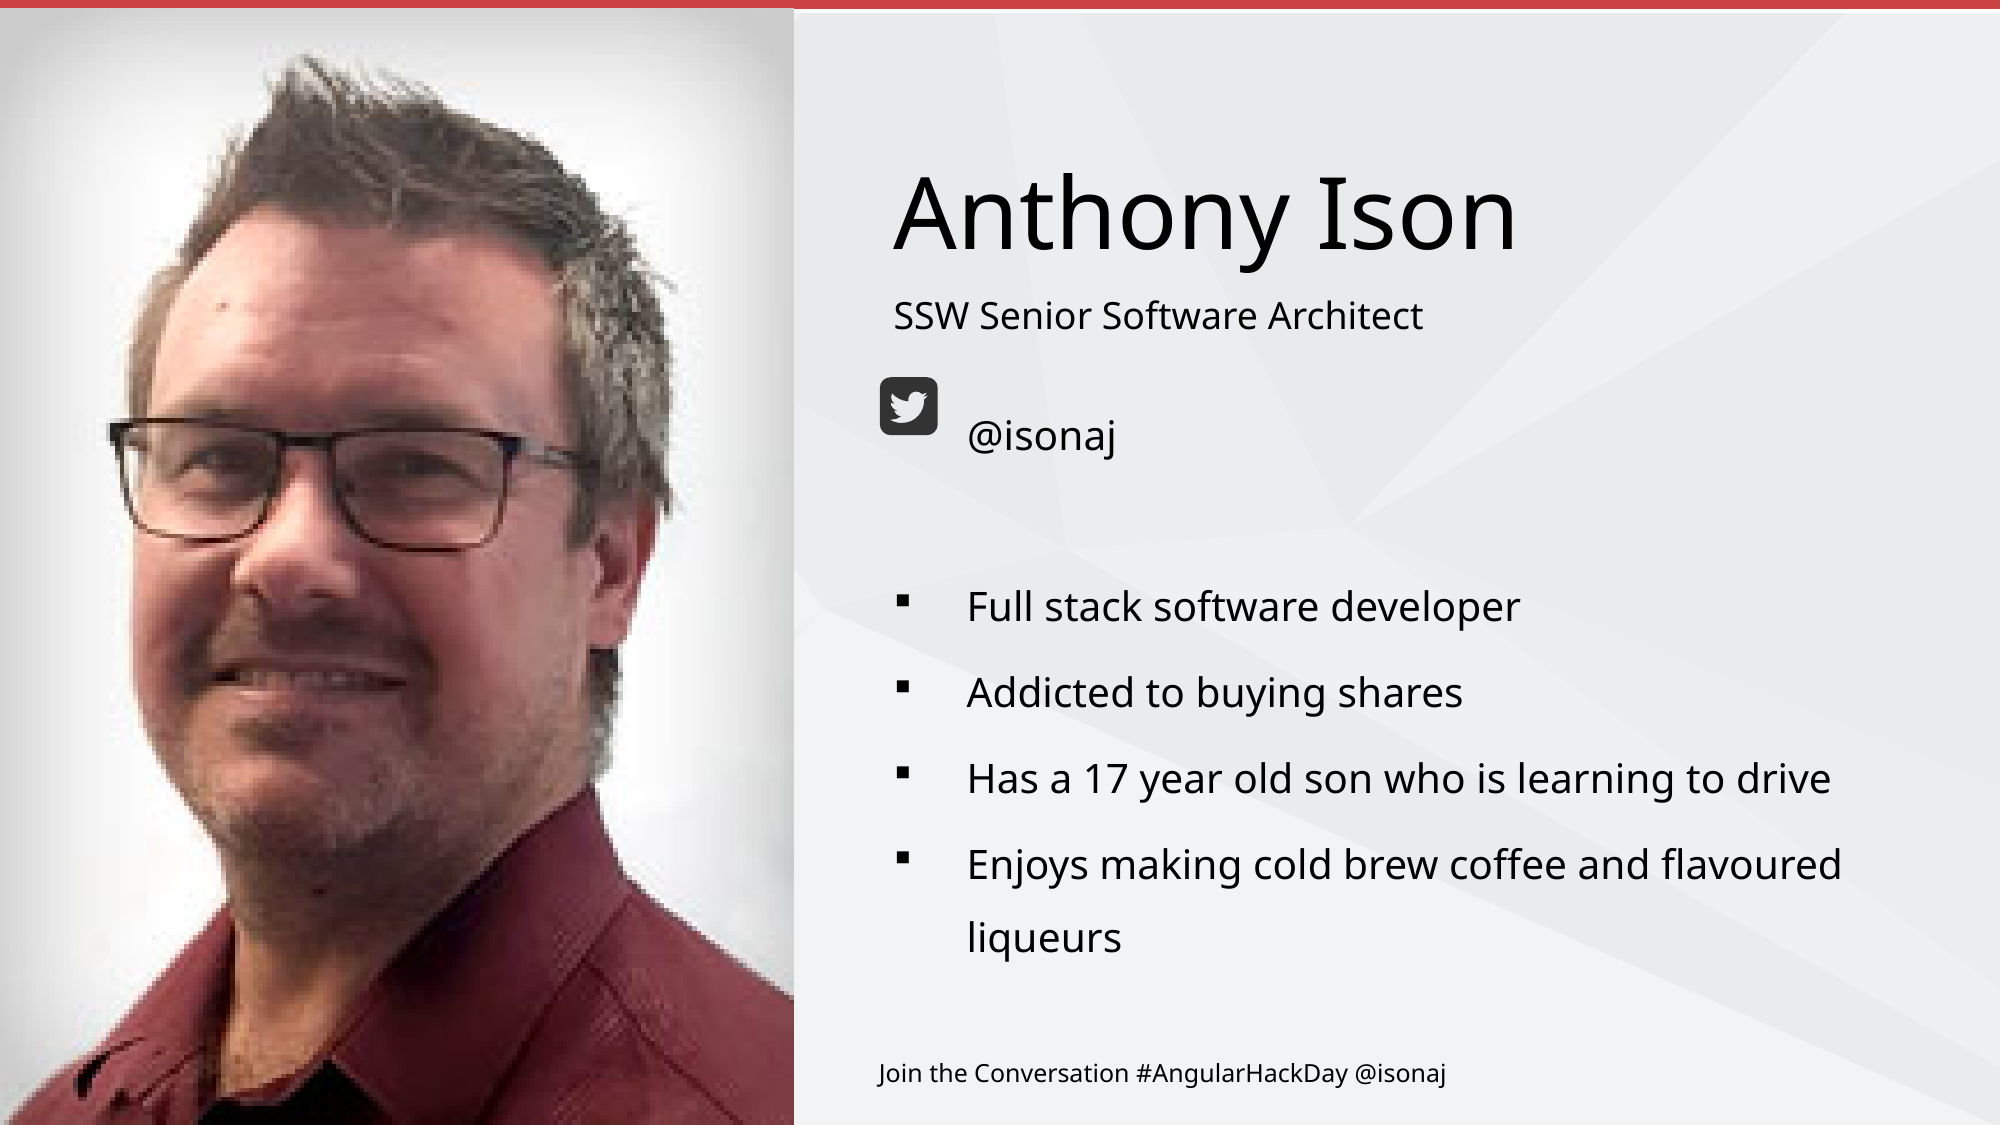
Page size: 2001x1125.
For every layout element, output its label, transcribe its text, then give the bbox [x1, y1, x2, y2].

list @isonaj Full stack software developer Addicted to buying shares Has a 17 year old son who is learning to drive Enjoys making cold brew coffee and flavoured liqueurs [864, 377, 1877, 1025]
picture [879, 377, 938, 436]
subtitle SSW Senior Software Architect [864, 278, 1877, 377]
title Anthony Ison [864, 60, 1877, 278]
footer Join the Conversation #AngularHackDay @isonaj [864, 1042, 1877, 1103]
picture [0, 8, 794, 1125]
